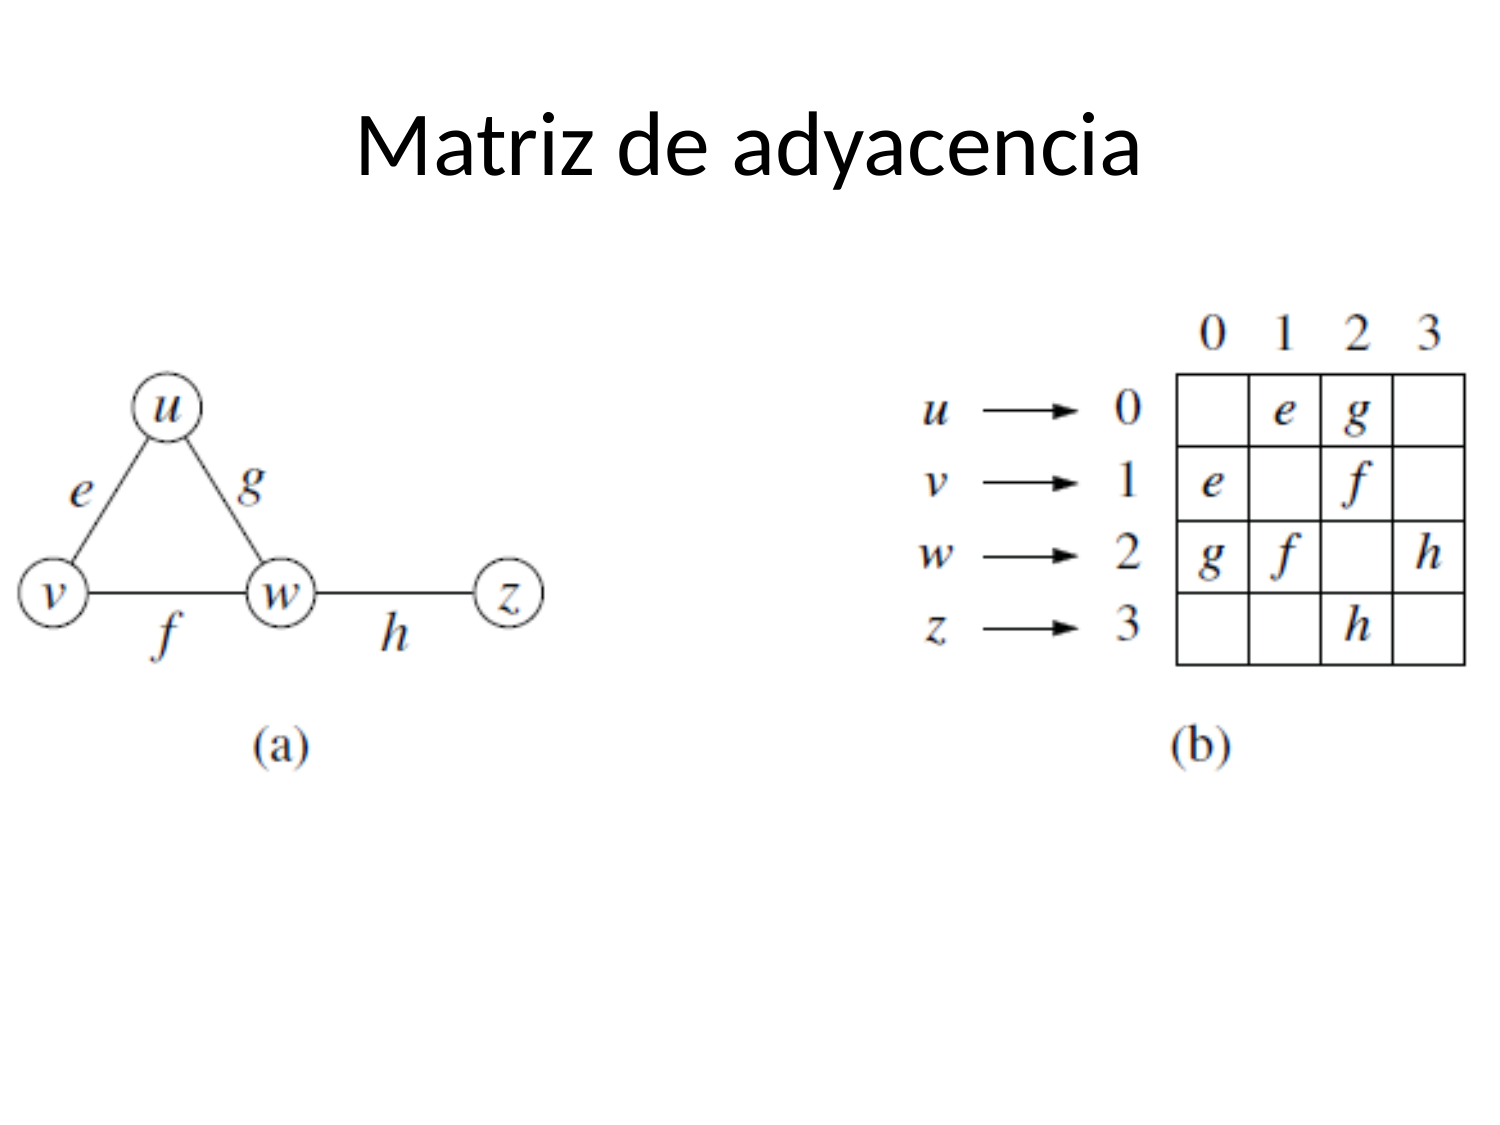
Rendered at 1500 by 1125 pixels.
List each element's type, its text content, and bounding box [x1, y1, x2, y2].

picture [8, 302, 1500, 811]
title Matriz de adyacencia [75, 45, 1425, 233]
